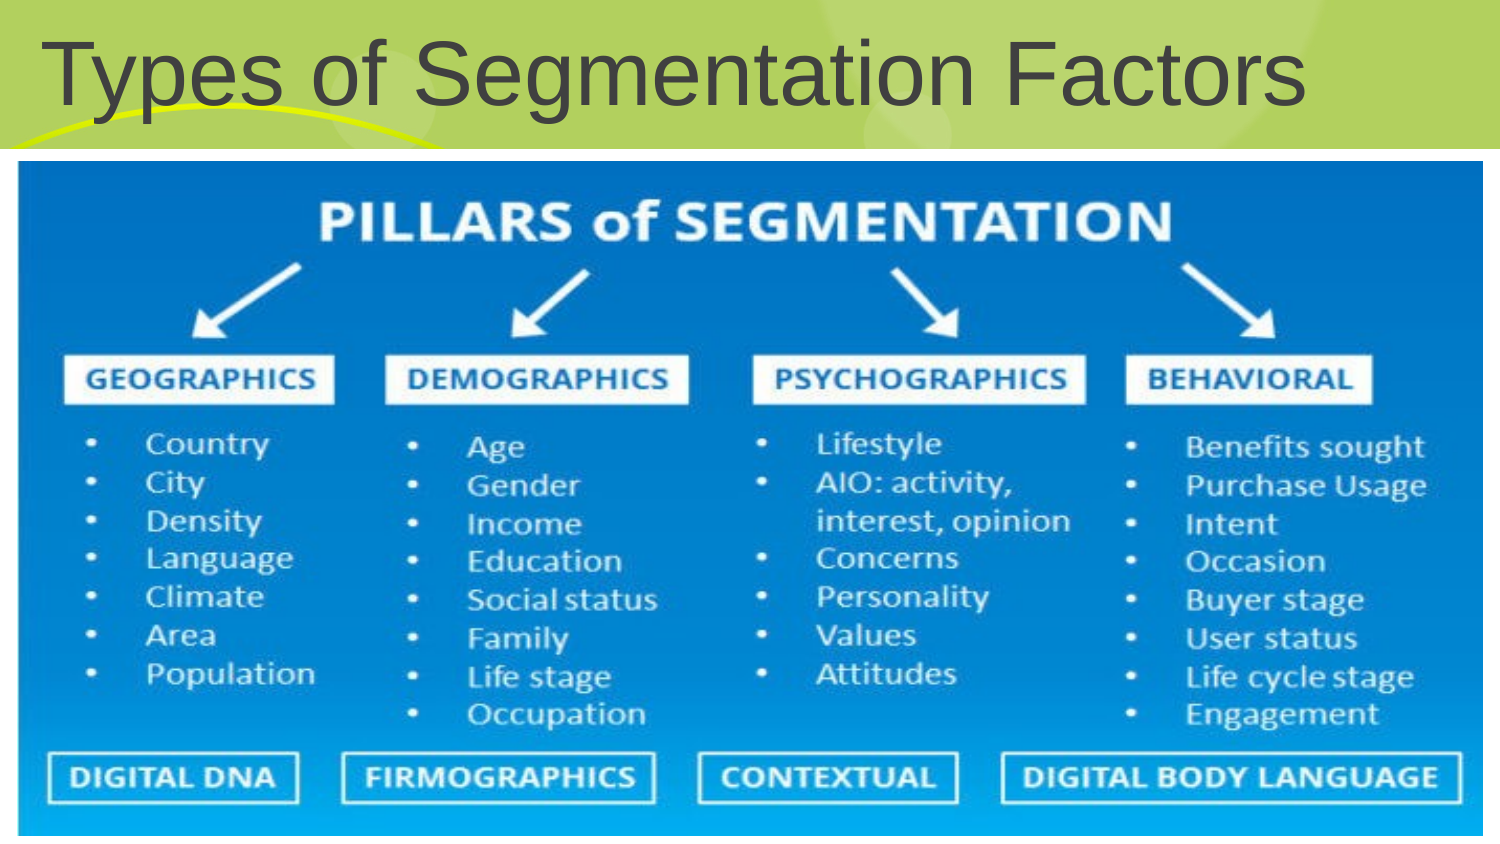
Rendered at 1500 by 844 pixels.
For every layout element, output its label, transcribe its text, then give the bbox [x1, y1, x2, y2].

picture [0, 139, 1500, 844]
title Types of Segmentation Factors [0, 0, 1500, 139]
